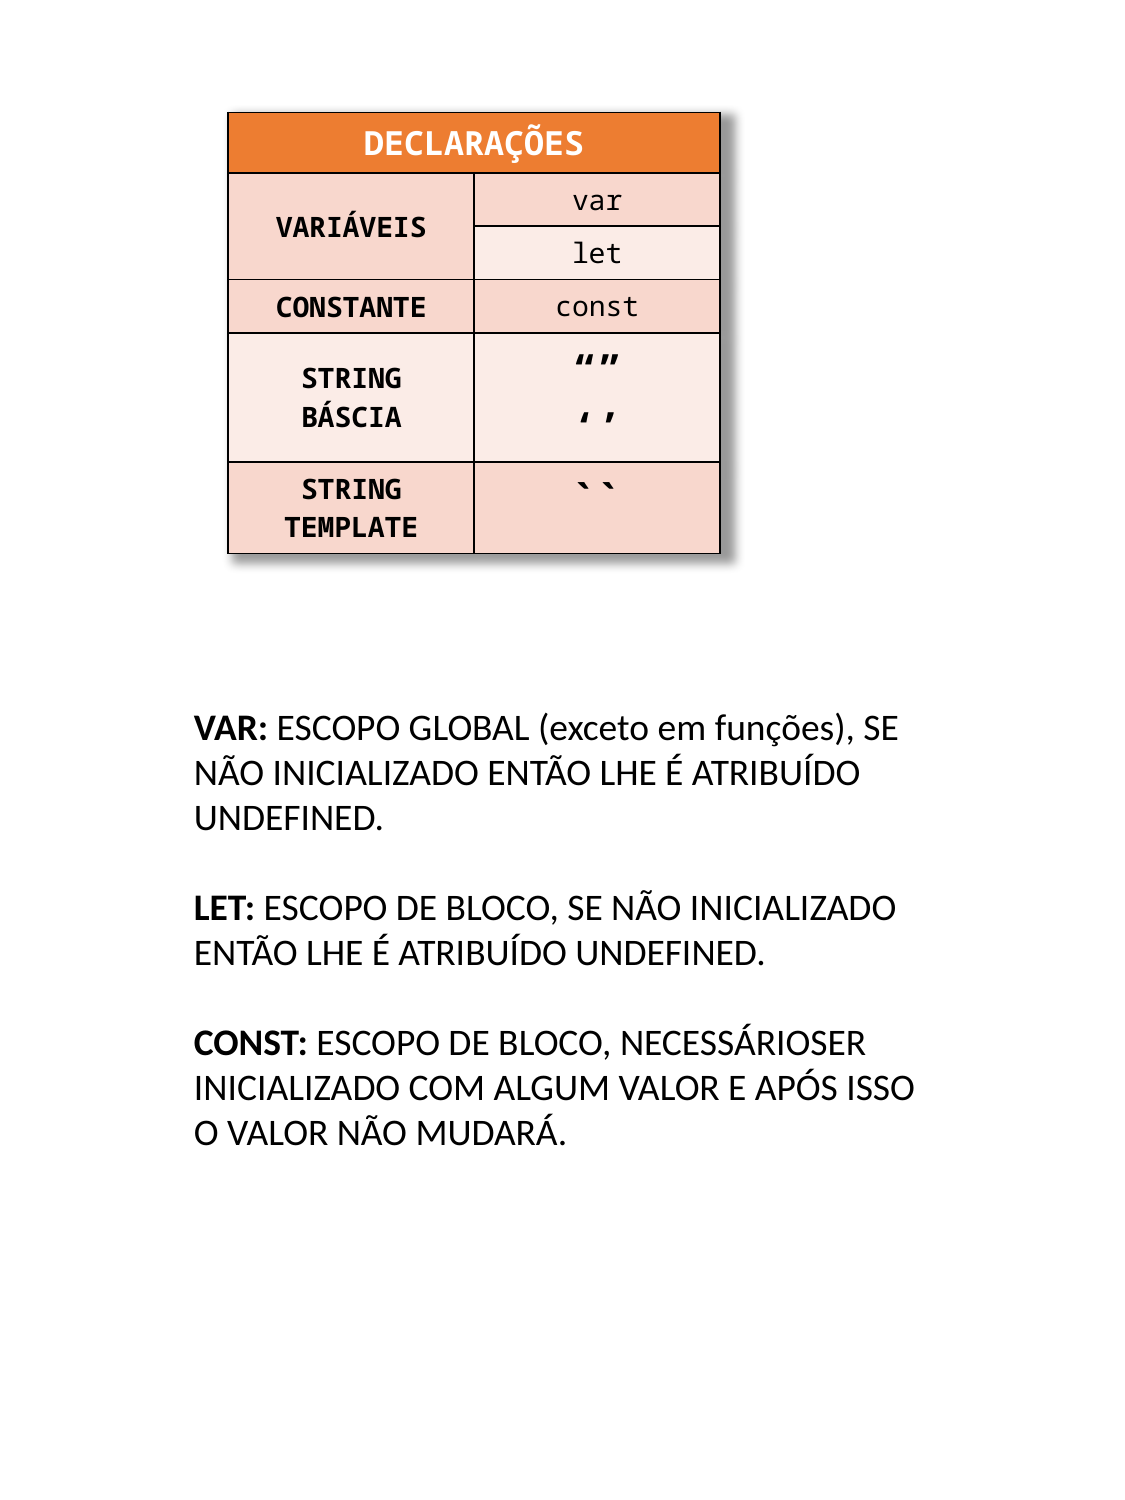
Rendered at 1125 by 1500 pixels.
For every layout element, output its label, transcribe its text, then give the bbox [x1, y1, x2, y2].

text_box VAR: ESCOPO GLOBAL (exceto em funções), SE NÃO INICIALIZADO ENTÃO LHE É ATRIBUÍDO UNDEFINED. LET: ESCOPO DE BLOCO, SE NÃO INICIALIZADO ENTÃO LHE É ATRIBUÍDO UNDEFINED. CONST: ESCOPO DE BLOCO, NECESSÁRIOSER INICIALIZADO COM ALGUM VALOR E APÓS ISSO O VALOR NÃO MUDARÁ. [179, 695, 932, 1161]
table_cell VARIÁVEIS [229, 174, 473, 279]
table_cell CONSTANTE [229, 280, 473, 332]
table_cell `` [475, 463, 719, 553]
table_cell var [475, 174, 719, 225]
table_cell const [475, 280, 719, 332]
table_cell STRING BÁSCIA [229, 334, 473, 461]
table_header DECLARAÇÕES [229, 113, 719, 172]
table_cell let [475, 227, 719, 279]
table_cell STRING TEMPLATE [229, 463, 473, 553]
table_cell “” ‘’ [475, 334, 719, 461]
